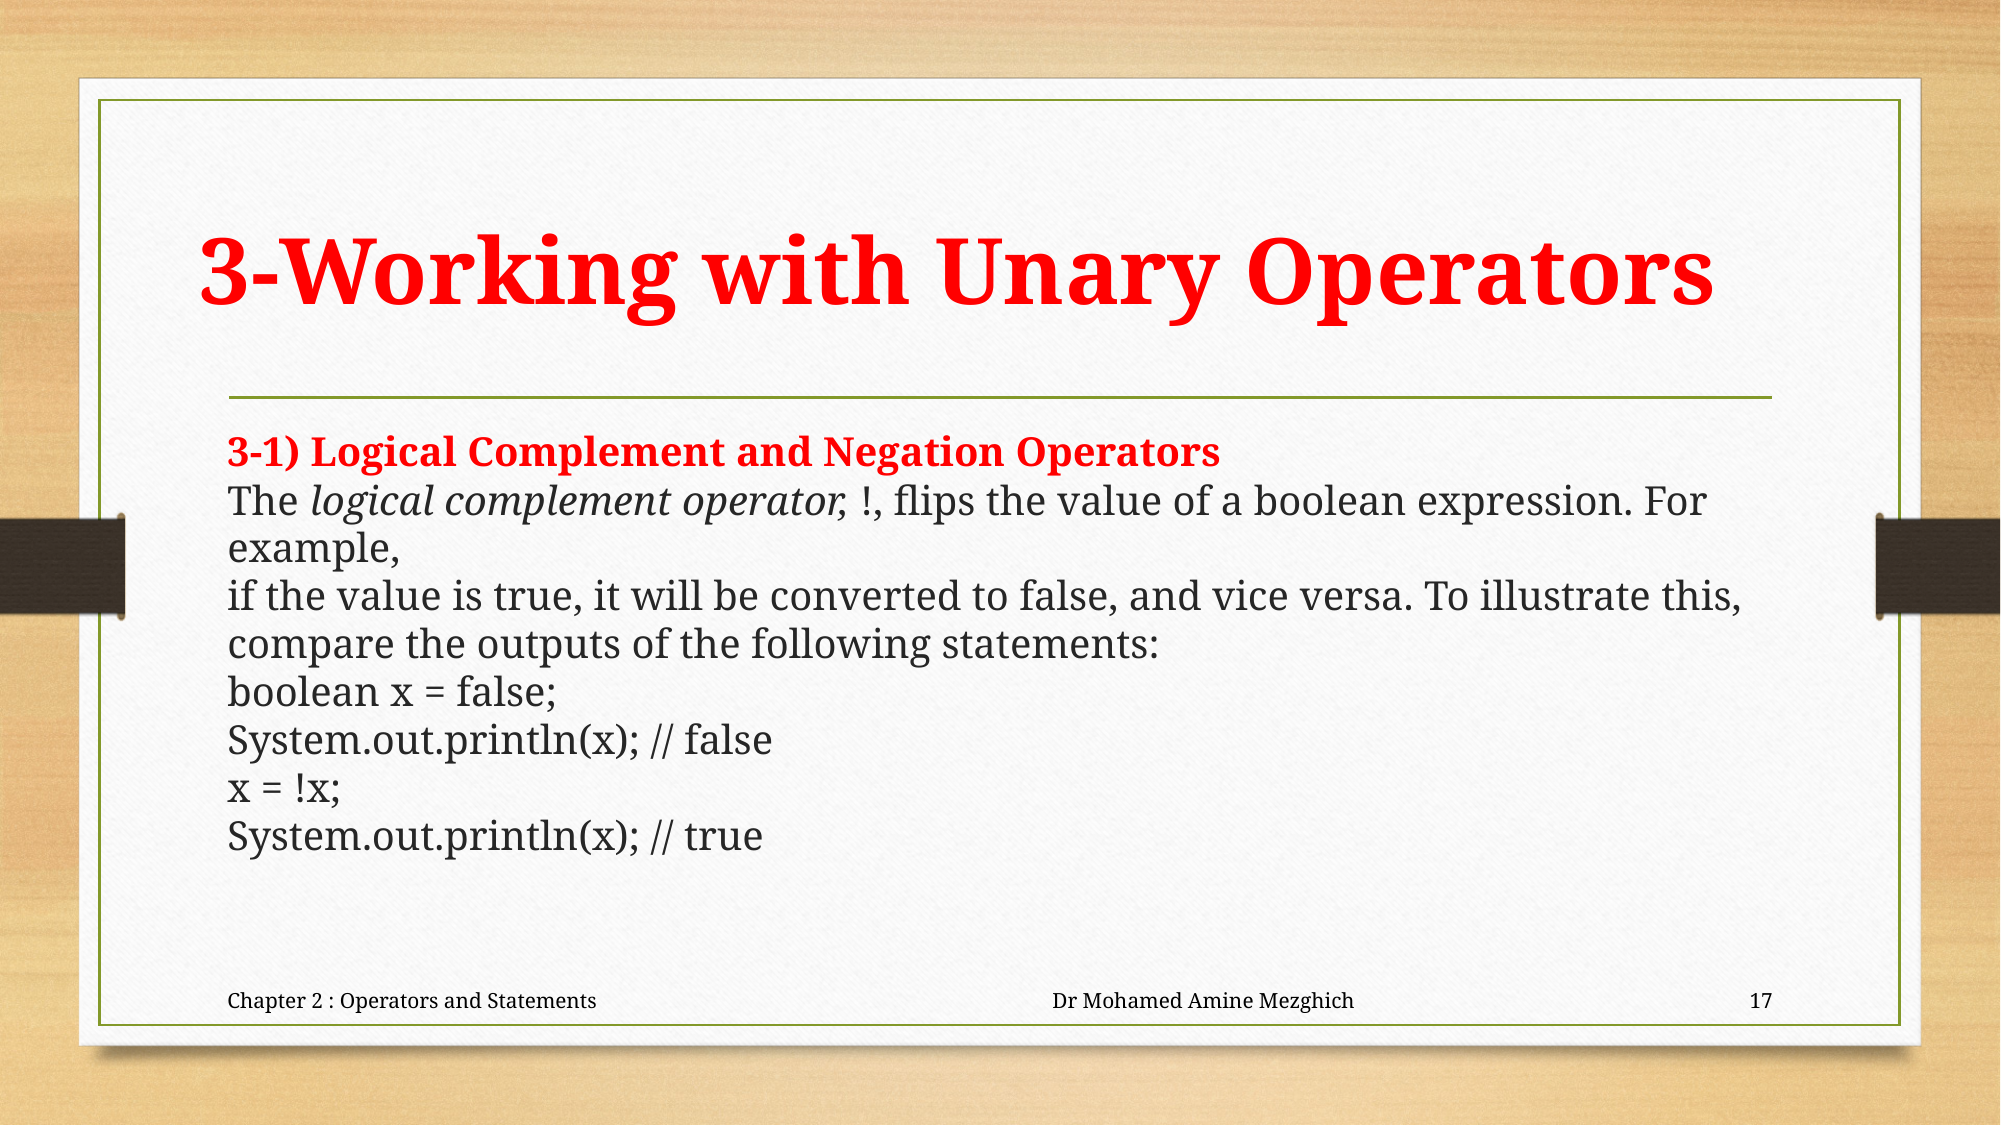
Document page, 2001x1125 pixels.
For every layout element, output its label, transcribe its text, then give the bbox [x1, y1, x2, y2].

footer Chapter 2 : Operators and Statements Dr Mohamed Amine Mezghich [212, 979, 1411, 1025]
title 3-Working with Unary Operators [87, 161, 1854, 375]
list 3-1) Logical Complement and Negation Operators The logical complement operator, !, ﬂips the value of a boolean expression. For example, if the value is true, it will be converted to false, and vice versa. To illustrate this, compare the outputs of the following statements: boolean x = false; System.out.println(x); // false x = !x; System.out.println(x); // true [212, 419, 1788, 964]
picture [0, 0, 2001, 1125]
slide_number 17 [1698, 979, 1788, 1025]
